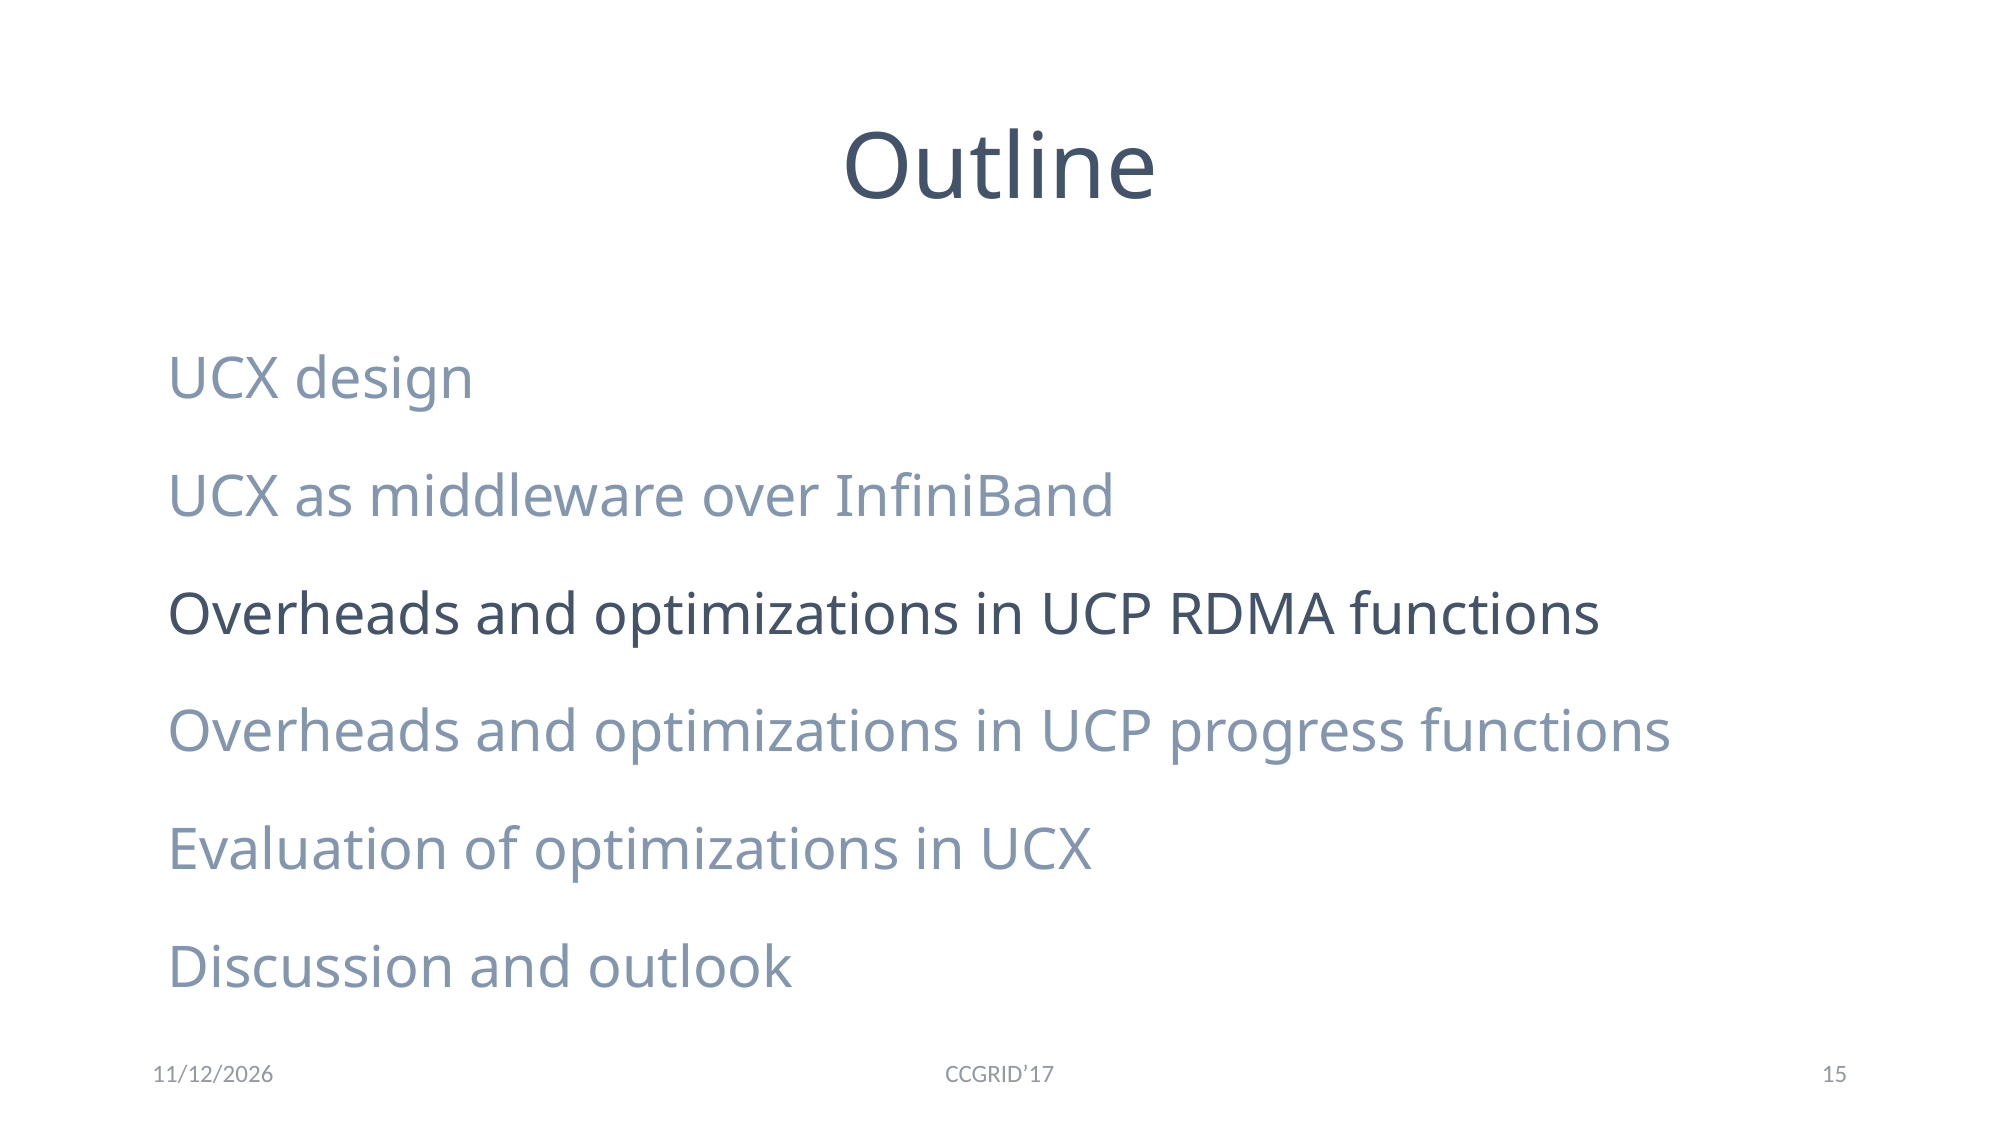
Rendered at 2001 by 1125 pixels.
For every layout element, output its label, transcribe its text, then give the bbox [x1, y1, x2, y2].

list UCX design UCX as middleware over InfiniBand Overheads and optimizations in UCP RDMA functions Overheads and optimizations in UCP progress functions Evaluation of optimizations in UCX Discussion and outlook [137, 299, 1863, 1014]
title Outline [137, 59, 1863, 278]
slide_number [137, 1042, 588, 1103]
slide_number 14 [1412, 1042, 1863, 1103]
footer CCGRID’17 [662, 1042, 1338, 1103]
